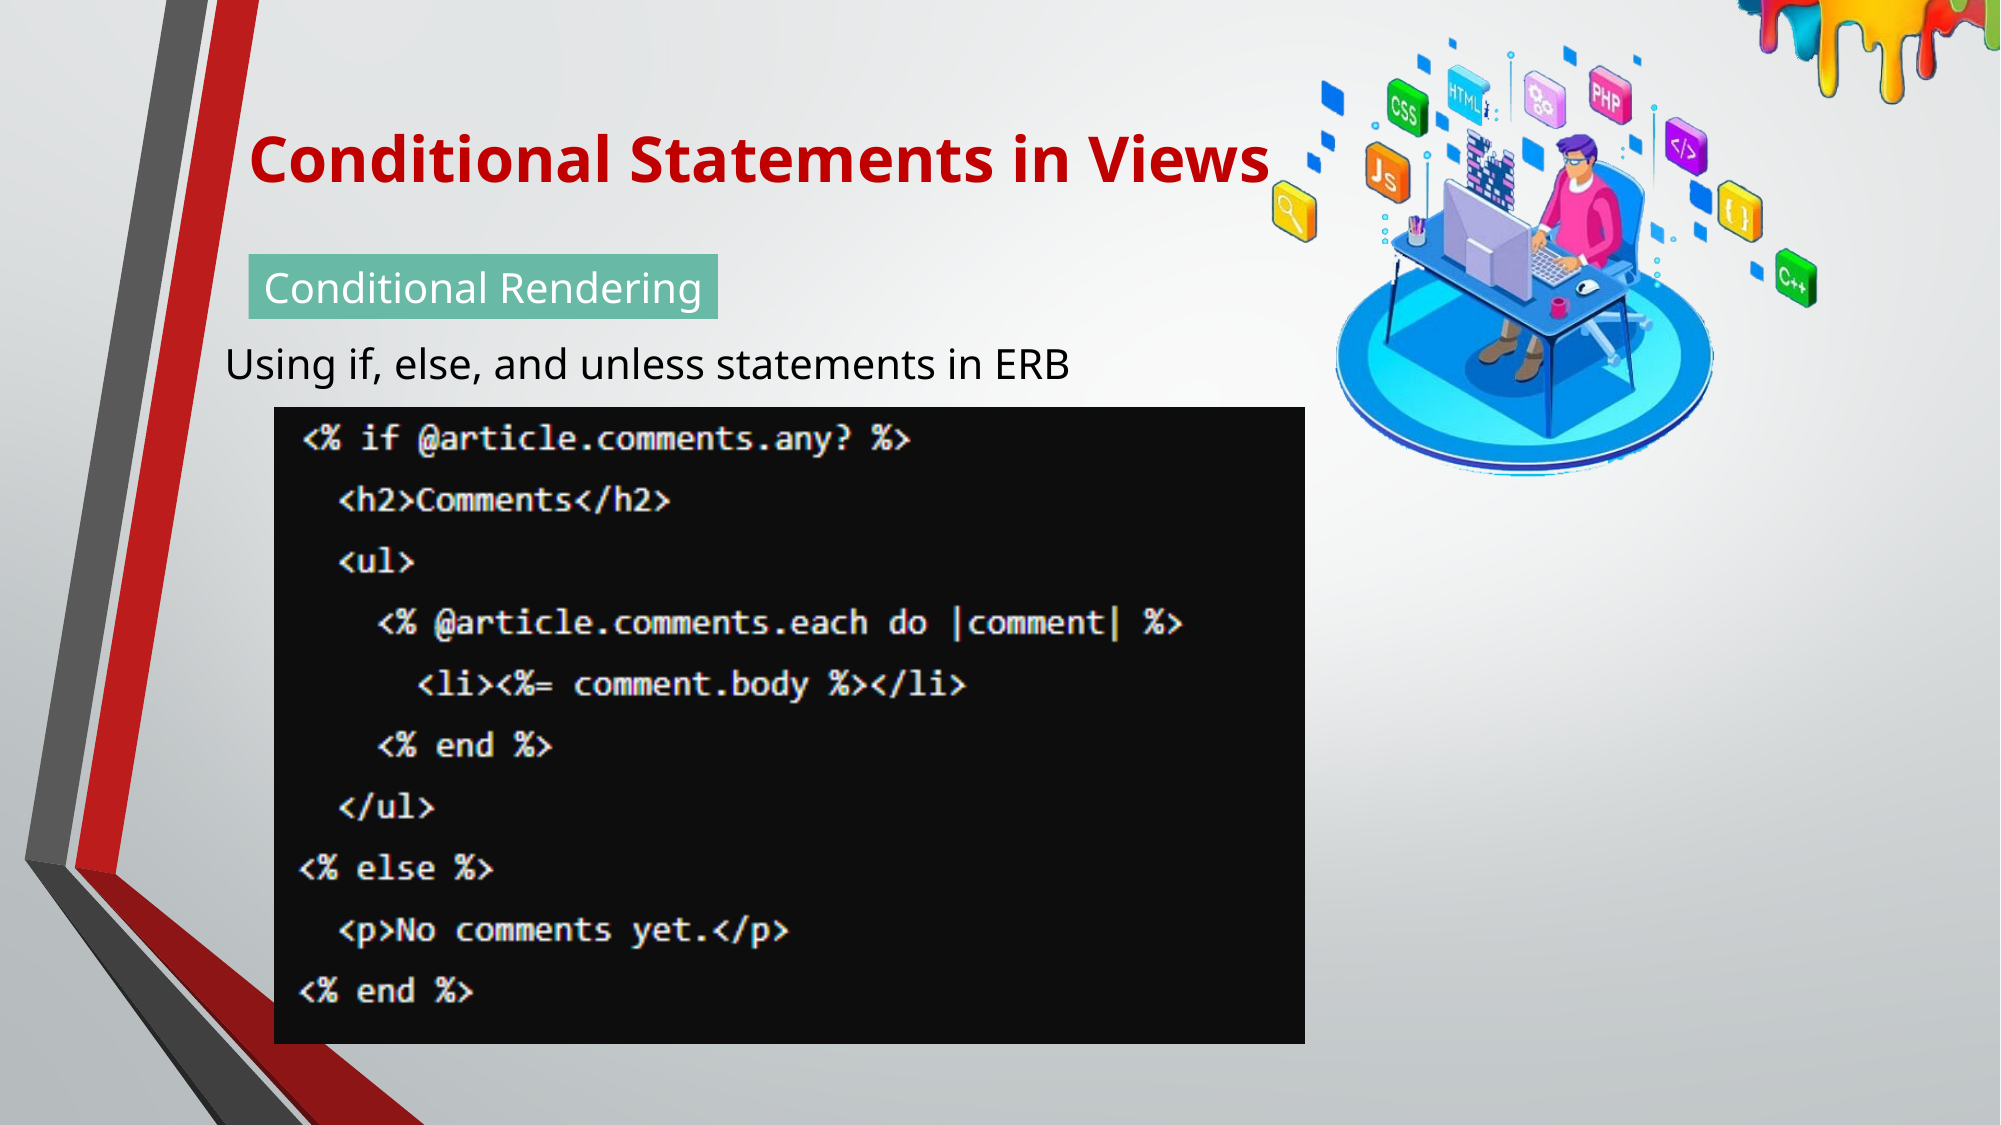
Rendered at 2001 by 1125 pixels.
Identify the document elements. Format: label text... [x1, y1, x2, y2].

text_box Using if, else, and unless statements in ERB [209, 330, 1074, 396]
title Conditional Statements in Views [215, 111, 1074, 204]
picture [273, 0, 2000, 1045]
text_box Conditional Rendering [248, 254, 718, 319]
